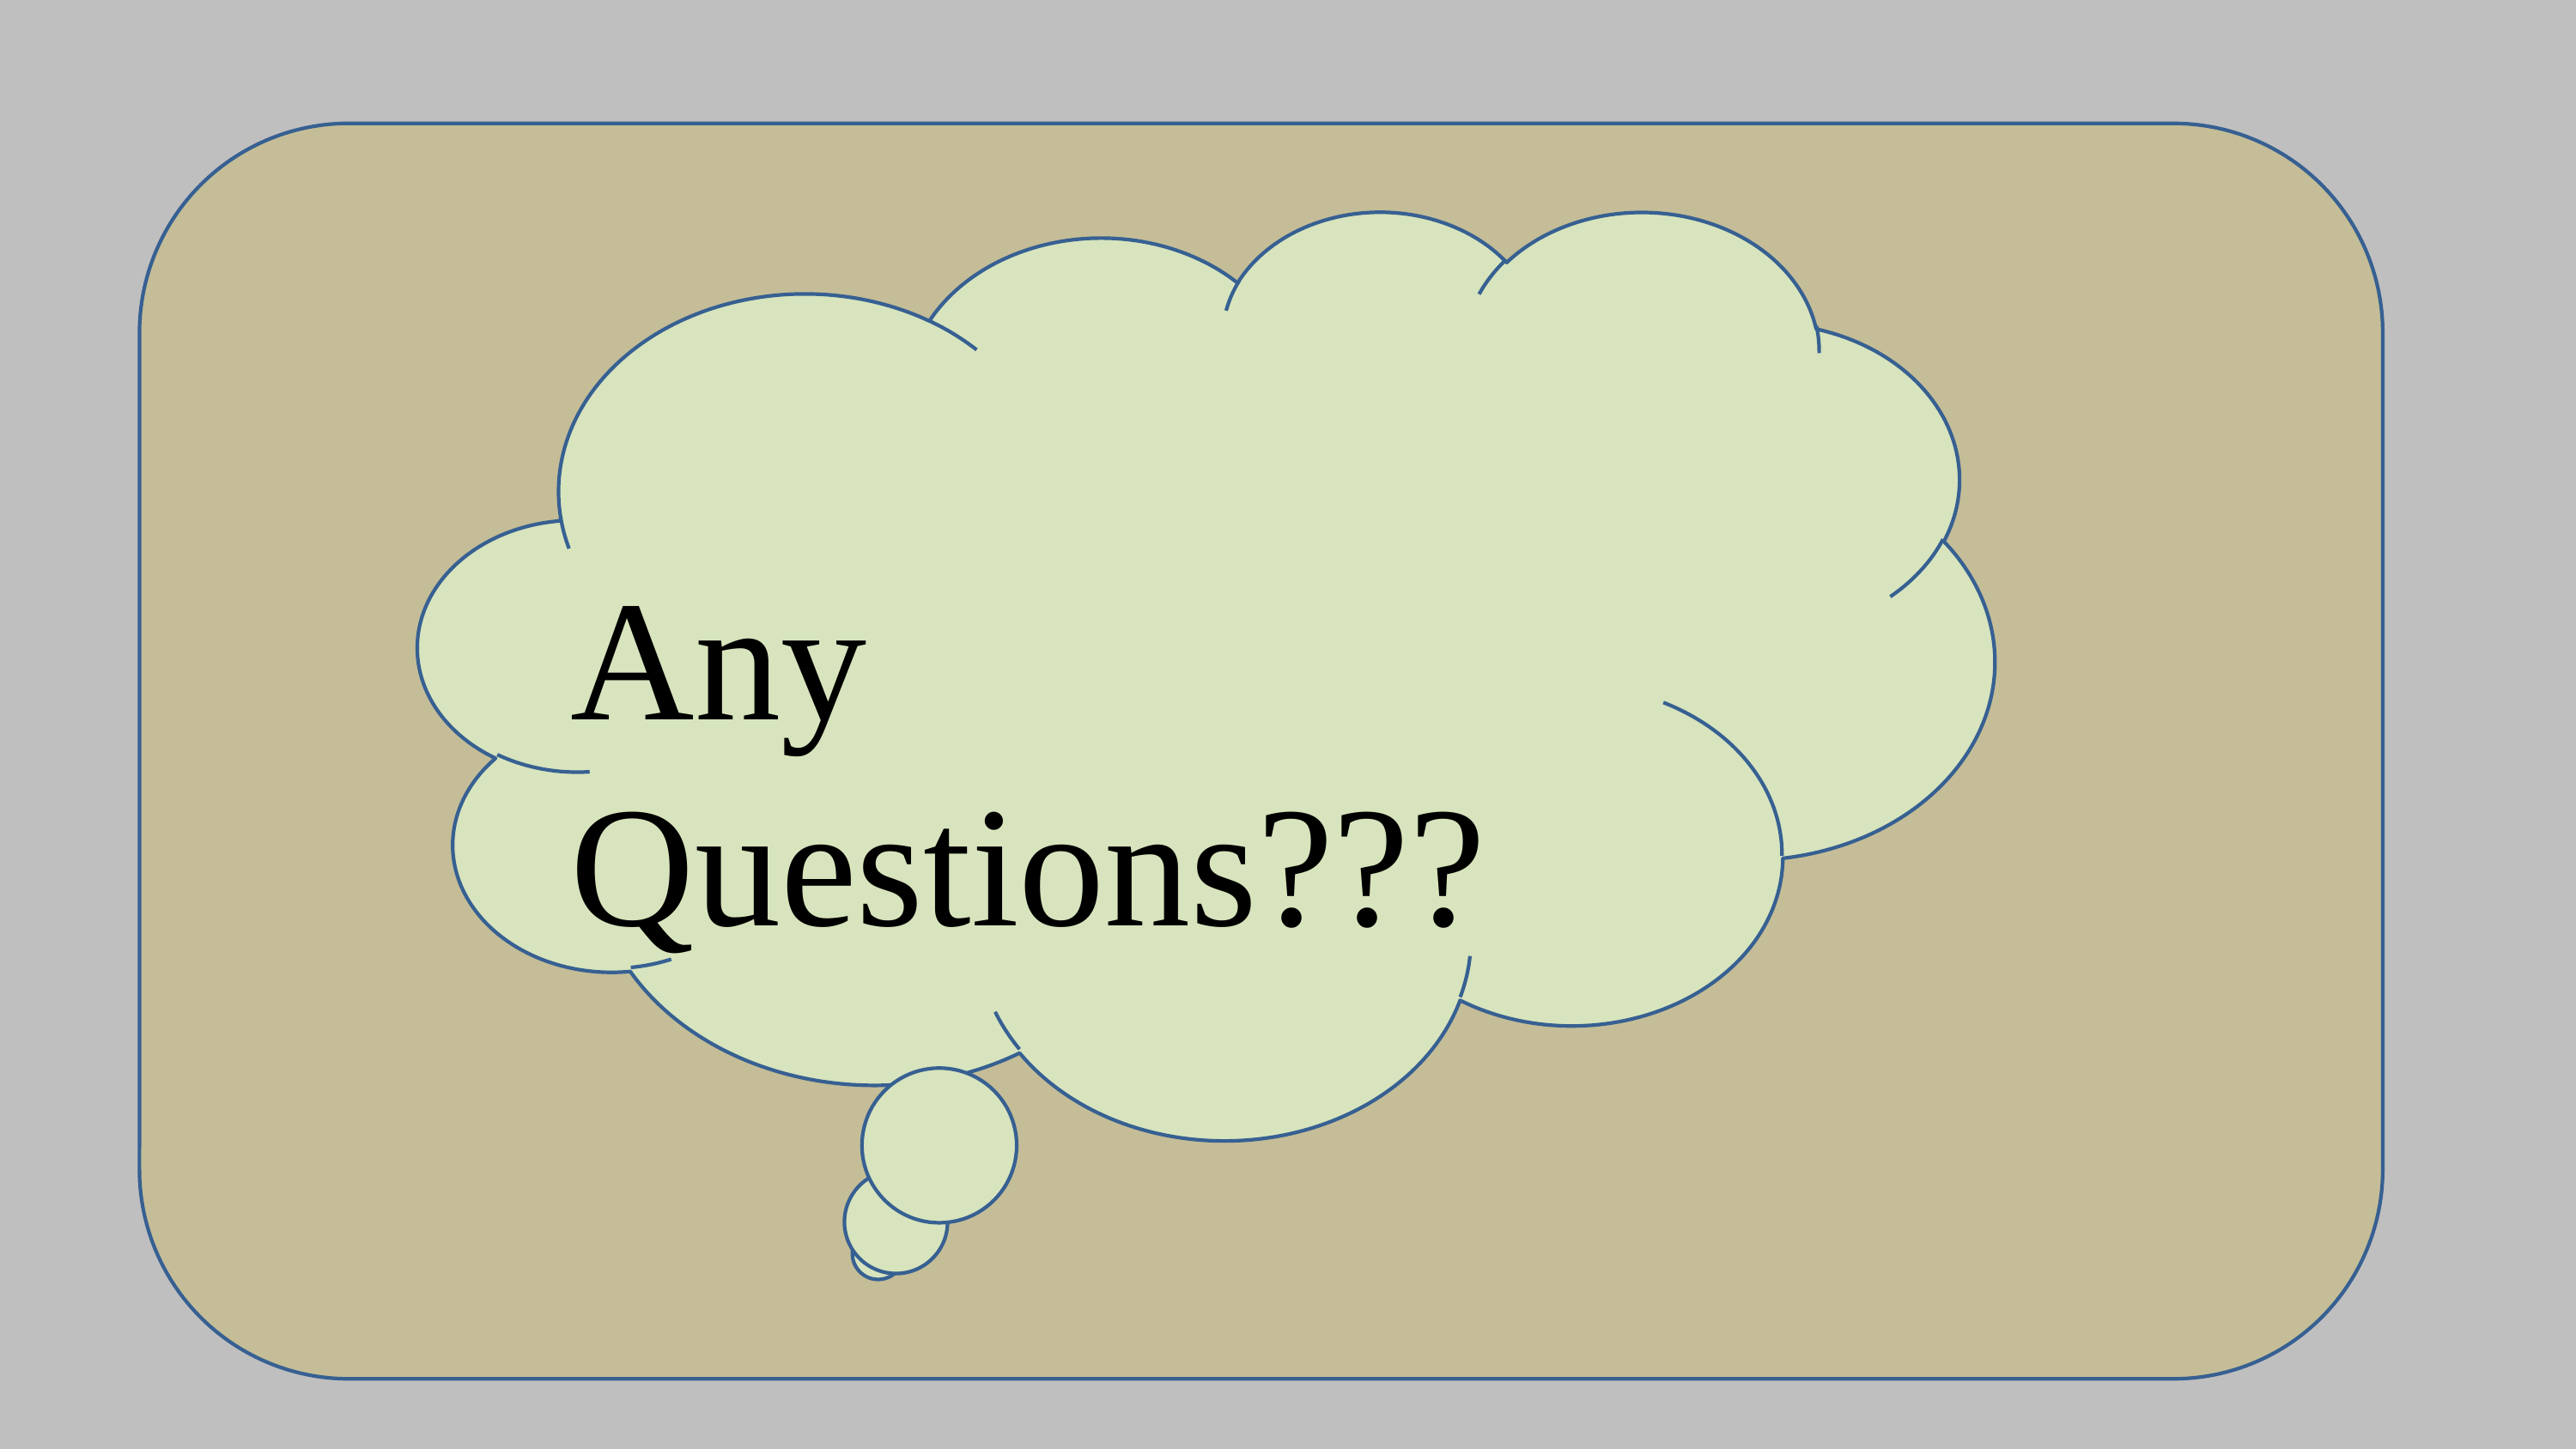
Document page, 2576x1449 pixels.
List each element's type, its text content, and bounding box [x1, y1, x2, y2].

text_box Any Questions??? [558, 542, 1823, 834]
text_box [137, 121, 2385, 1381]
text_box [415, 210, 1997, 1282]
